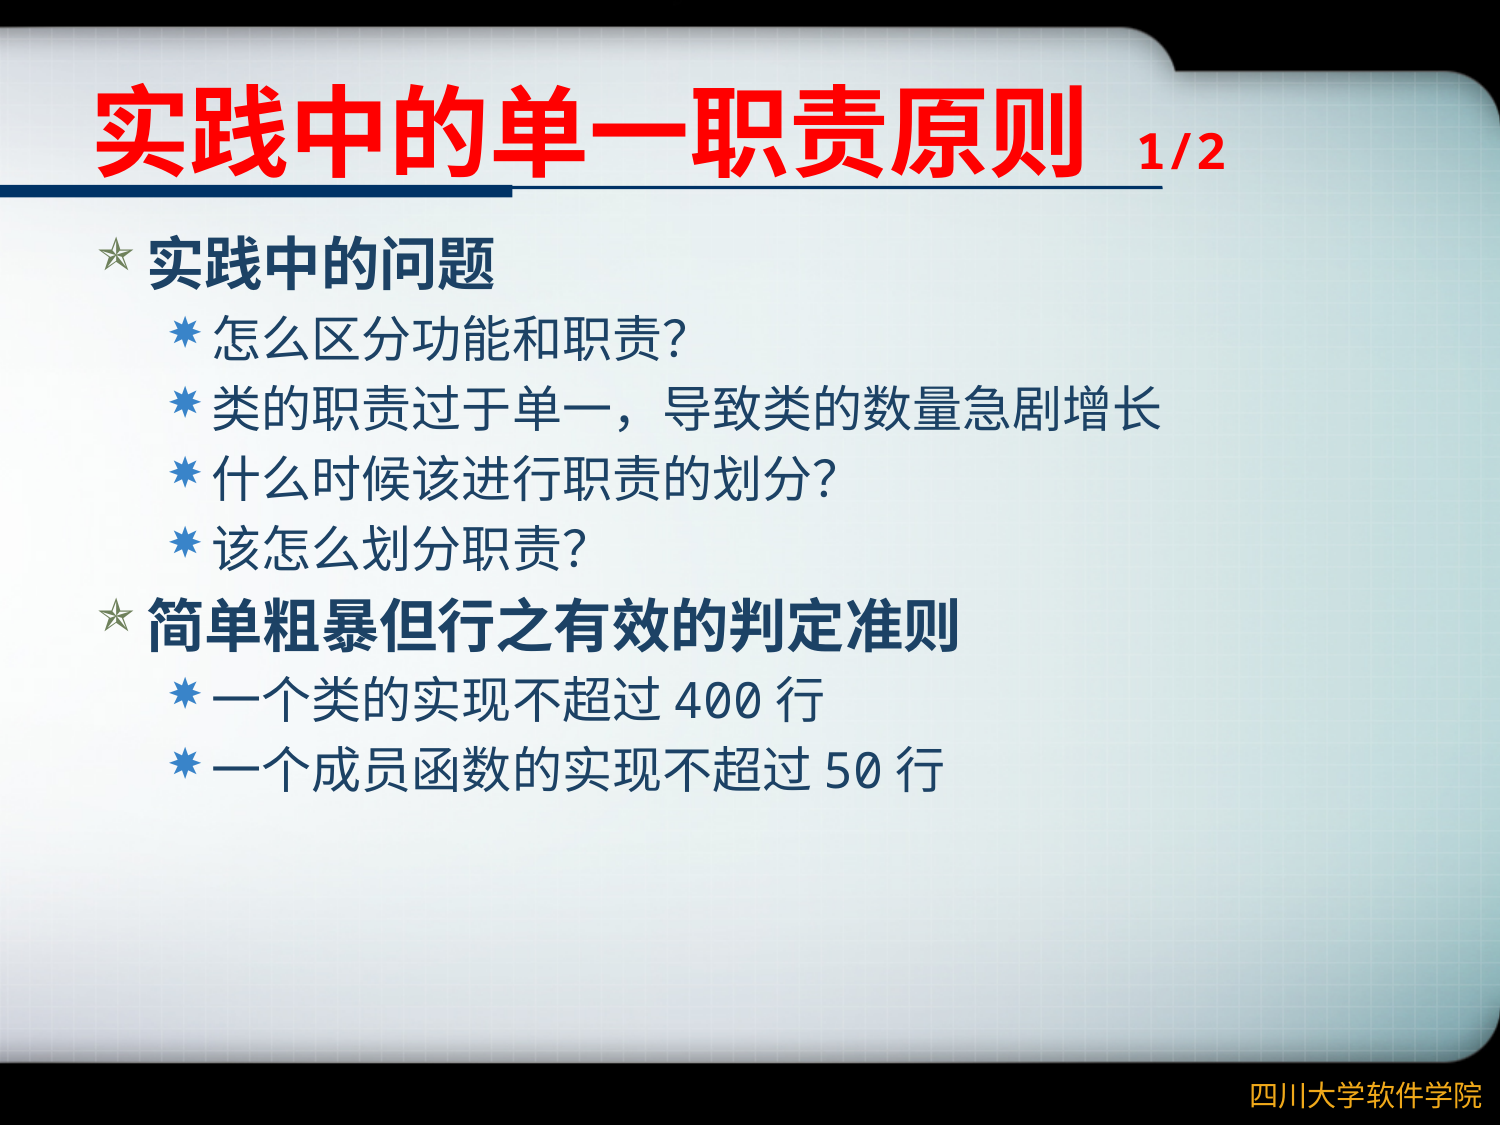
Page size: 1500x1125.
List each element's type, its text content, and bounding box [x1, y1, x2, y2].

picture [0, 0, 1500, 1125]
list 实践中的问题 怎么区分功能和职责？ 类的职责过于单一，导致类的数量急剧增长 什么时候该进行职责的划分？ 该怎么划分职责？ 简单粗暴但行之有效的判定准则 一个类的实现不超过400行 一个成员函数的实现不超过50行 [75, 219, 1447, 1059]
title 实践中的单一职责原则 1/2 [75, 78, 1447, 180]
